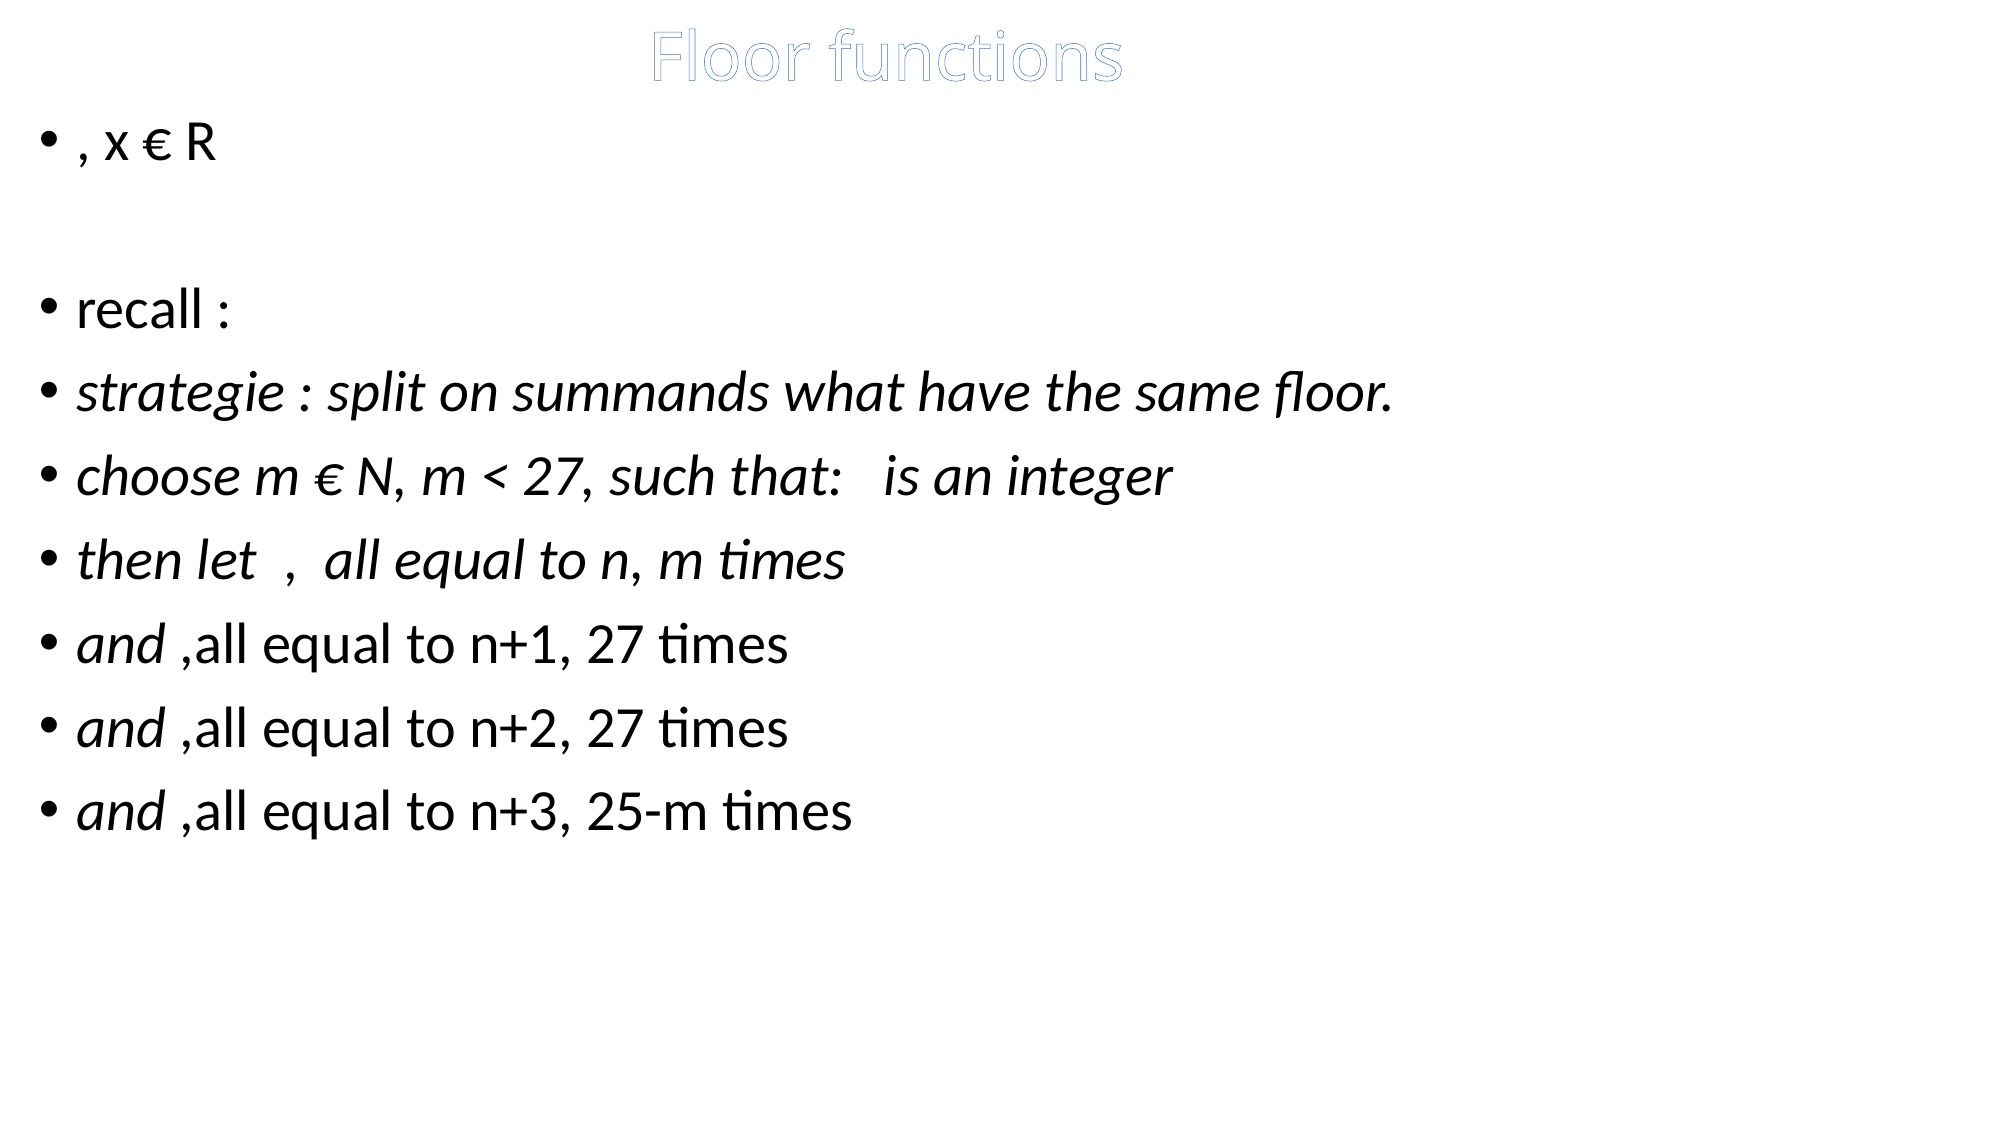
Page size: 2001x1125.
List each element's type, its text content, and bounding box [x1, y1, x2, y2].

title Floor functions [23, 14, 1749, 103]
